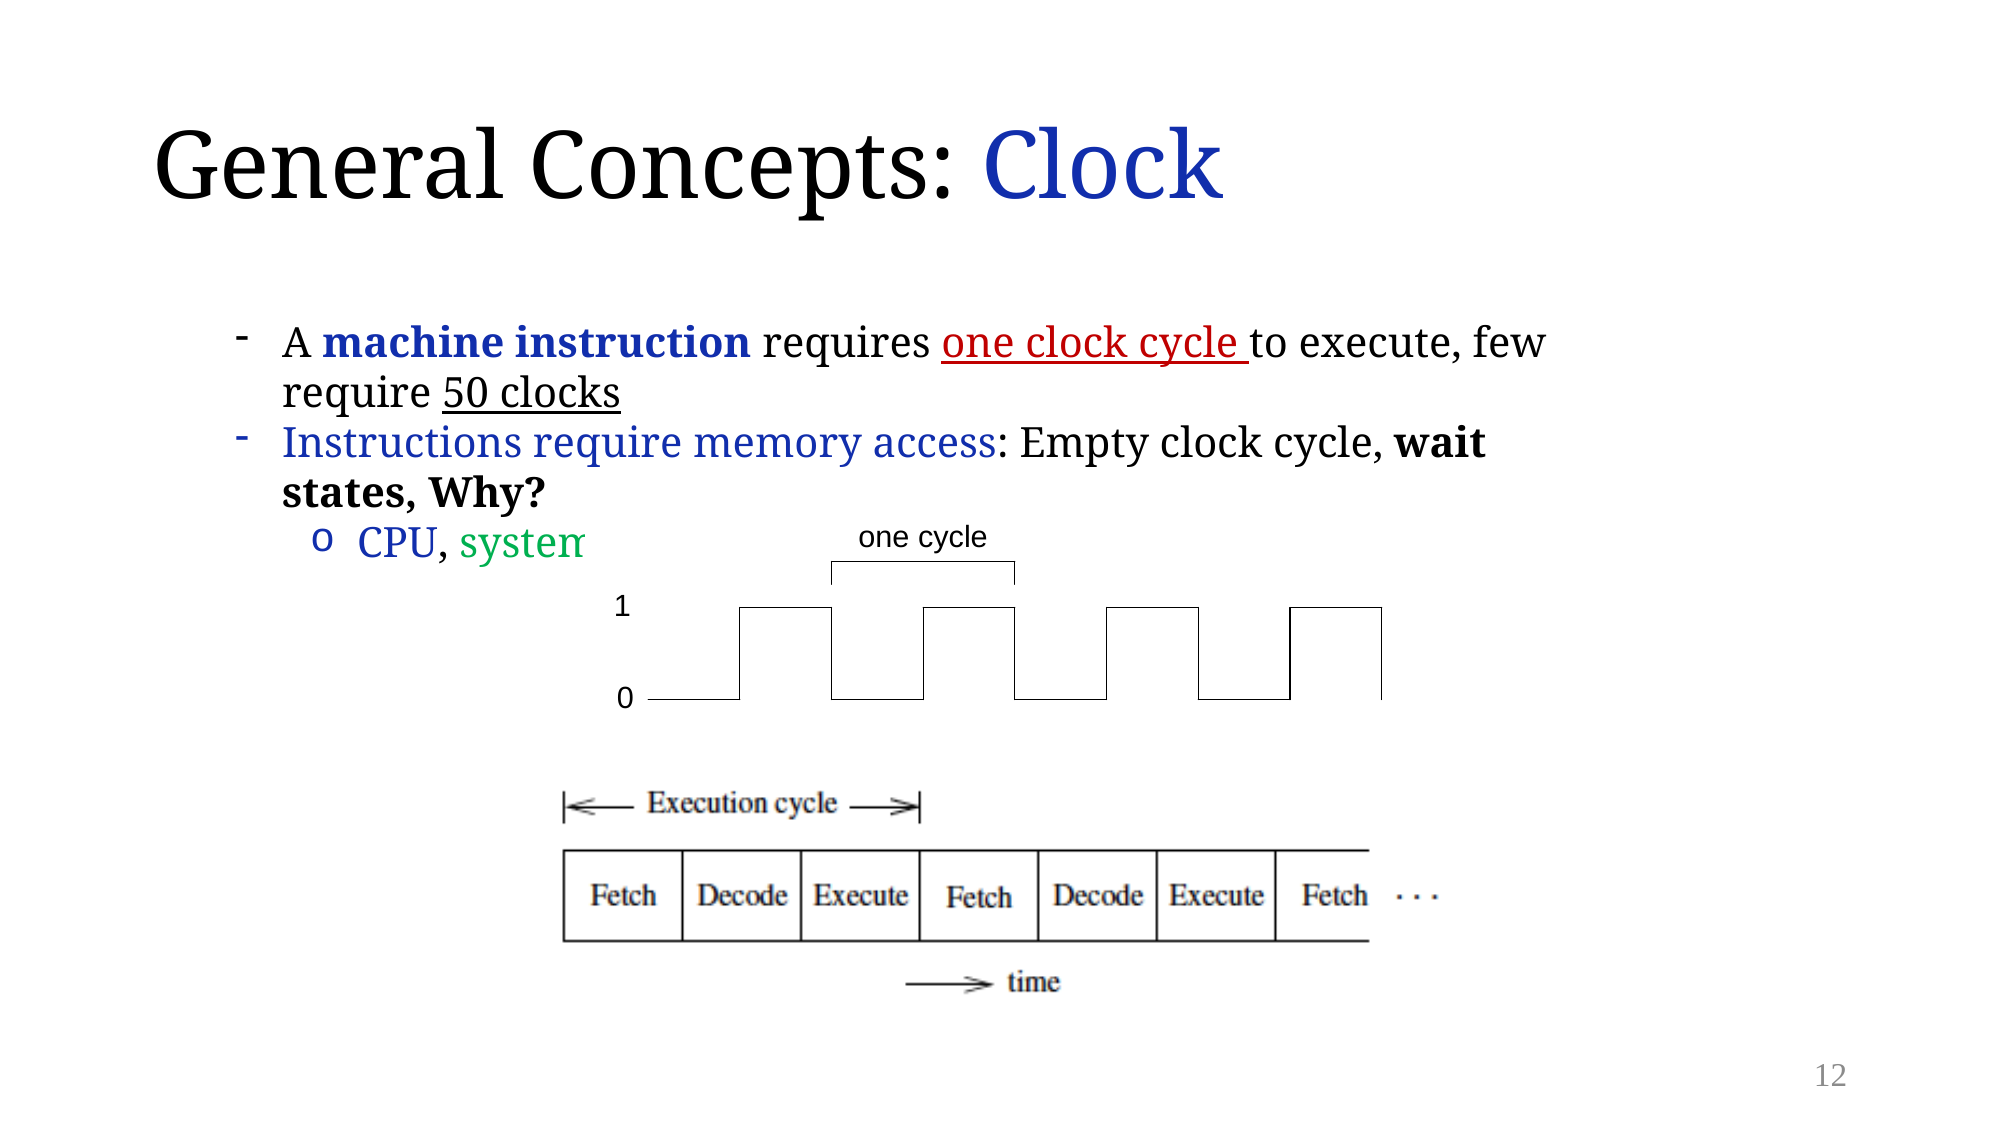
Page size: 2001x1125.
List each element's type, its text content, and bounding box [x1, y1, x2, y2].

title General Concepts: Clock [137, 59, 1863, 278]
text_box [503, 506, 1497, 1016]
text_box A machine instruction requires one clock cycle to execute, few require 50 clocks Instructions require memory access: Empty clock cycle, wait states, Why? CPU, system bus, and memory circuits [220, 308, 1600, 618]
slide_number 12 [1412, 1042, 1863, 1103]
